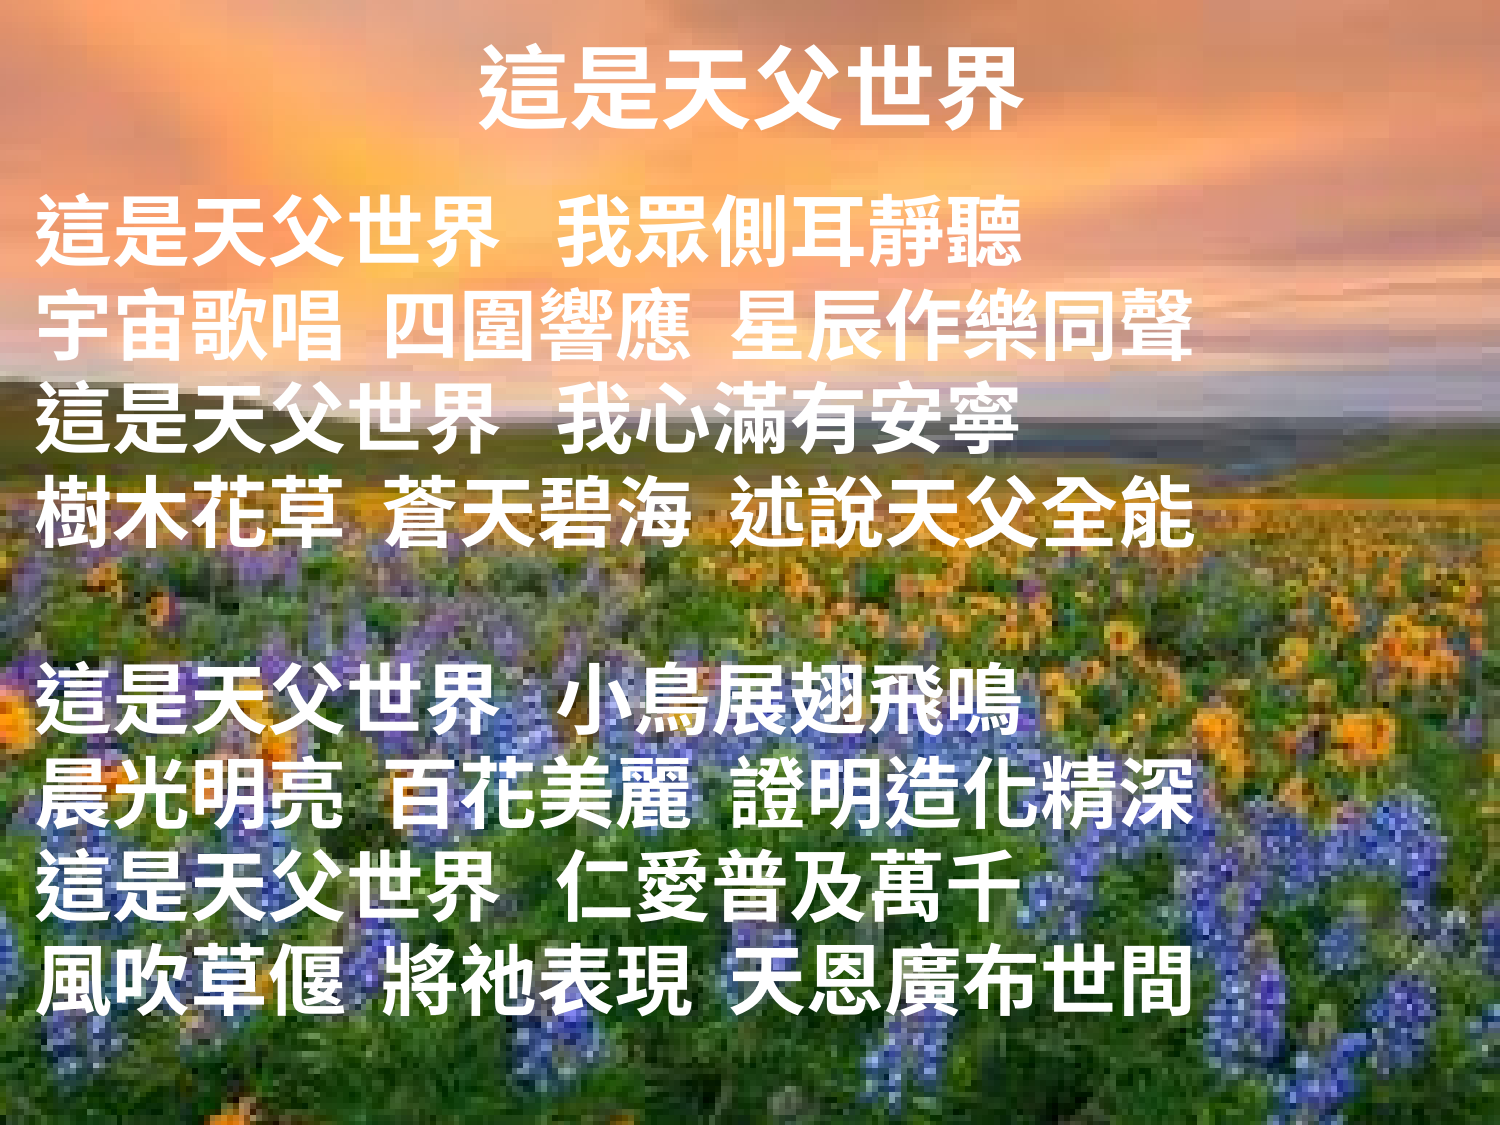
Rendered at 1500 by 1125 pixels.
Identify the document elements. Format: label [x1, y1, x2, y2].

list [0, 0, 1500, 1125]
